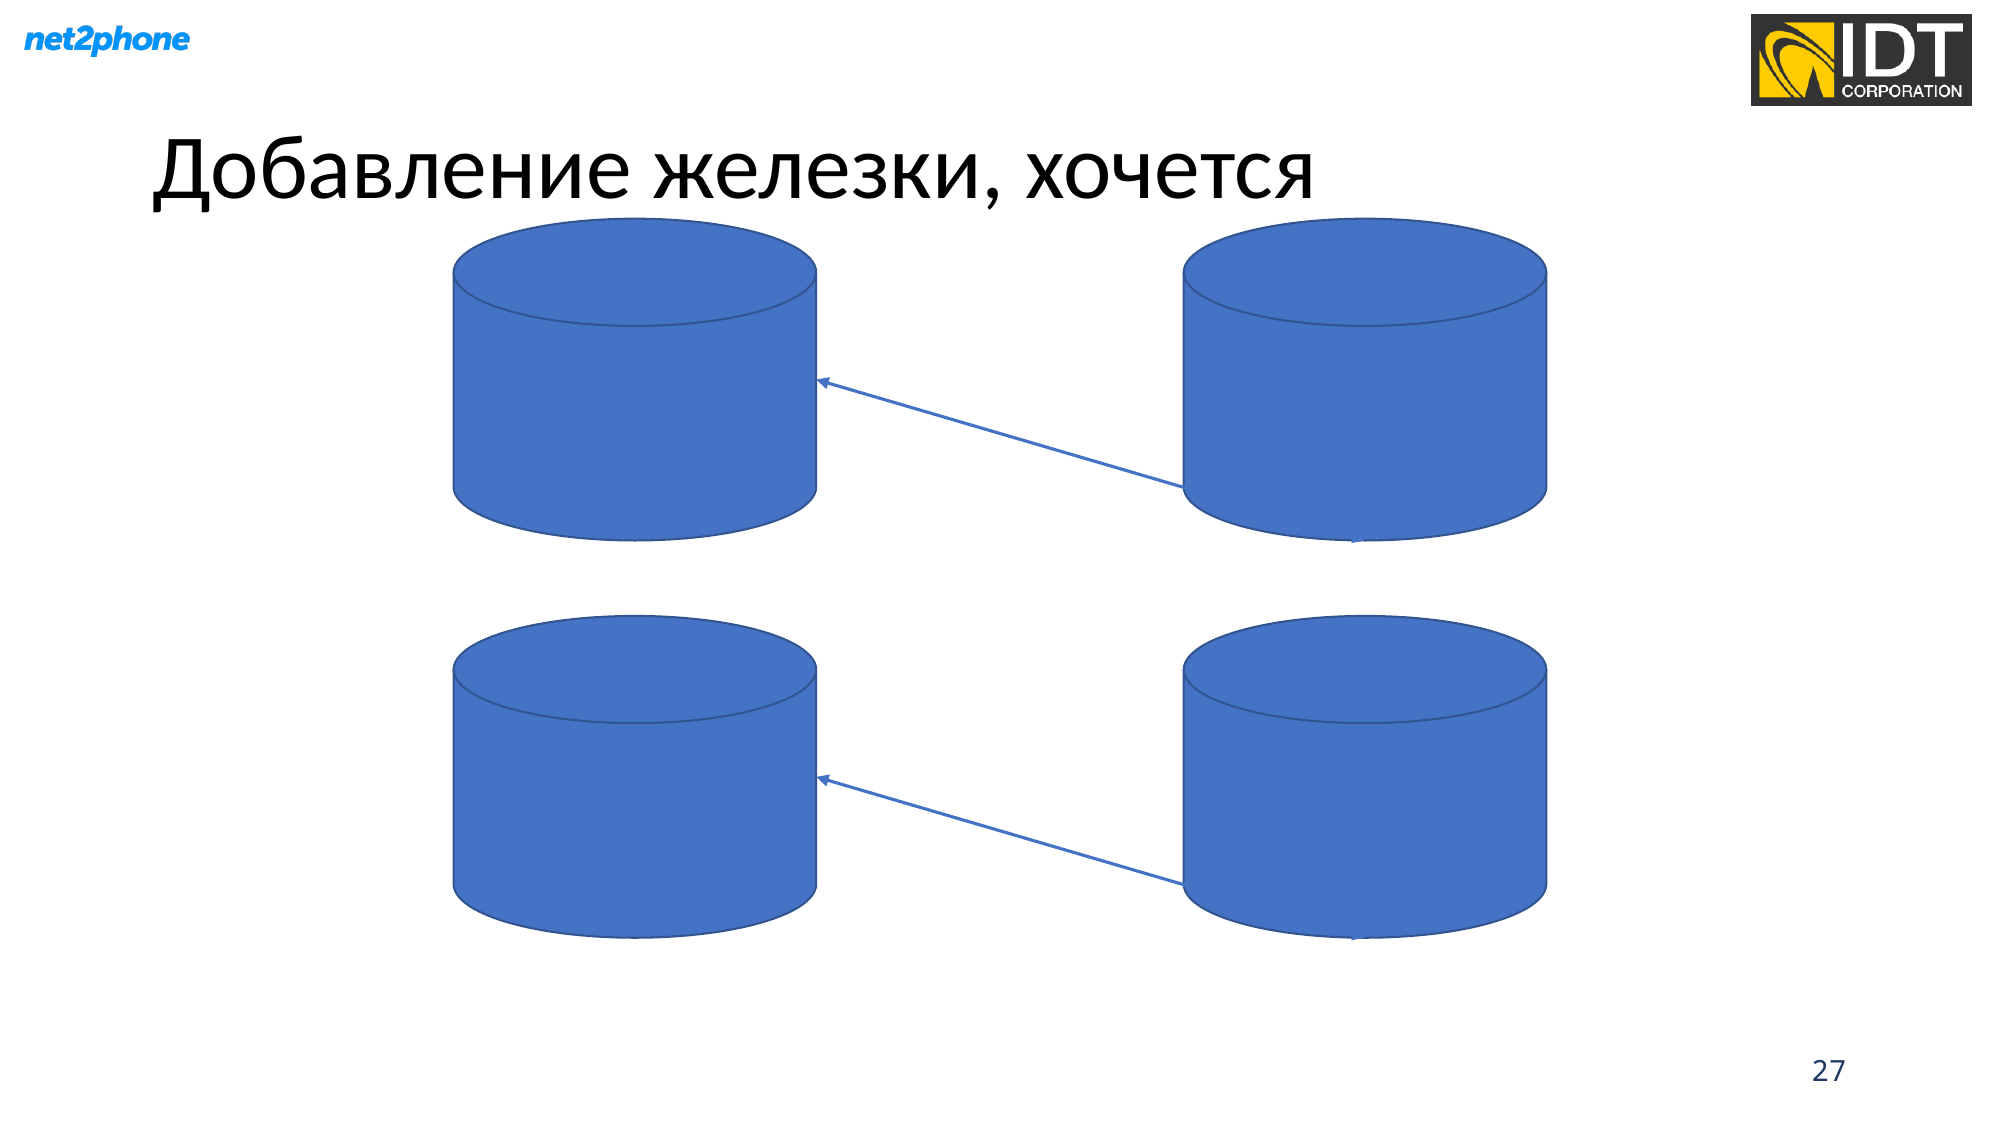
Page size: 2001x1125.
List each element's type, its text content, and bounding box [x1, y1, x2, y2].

picture [24, 22, 191, 63]
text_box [453, 615, 1547, 938]
slide_number 27 [1412, 1042, 1862, 1103]
title Добавление железки, хочется [137, 59, 1863, 278]
picture [1751, 14, 1972, 106]
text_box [453, 218, 1547, 541]
